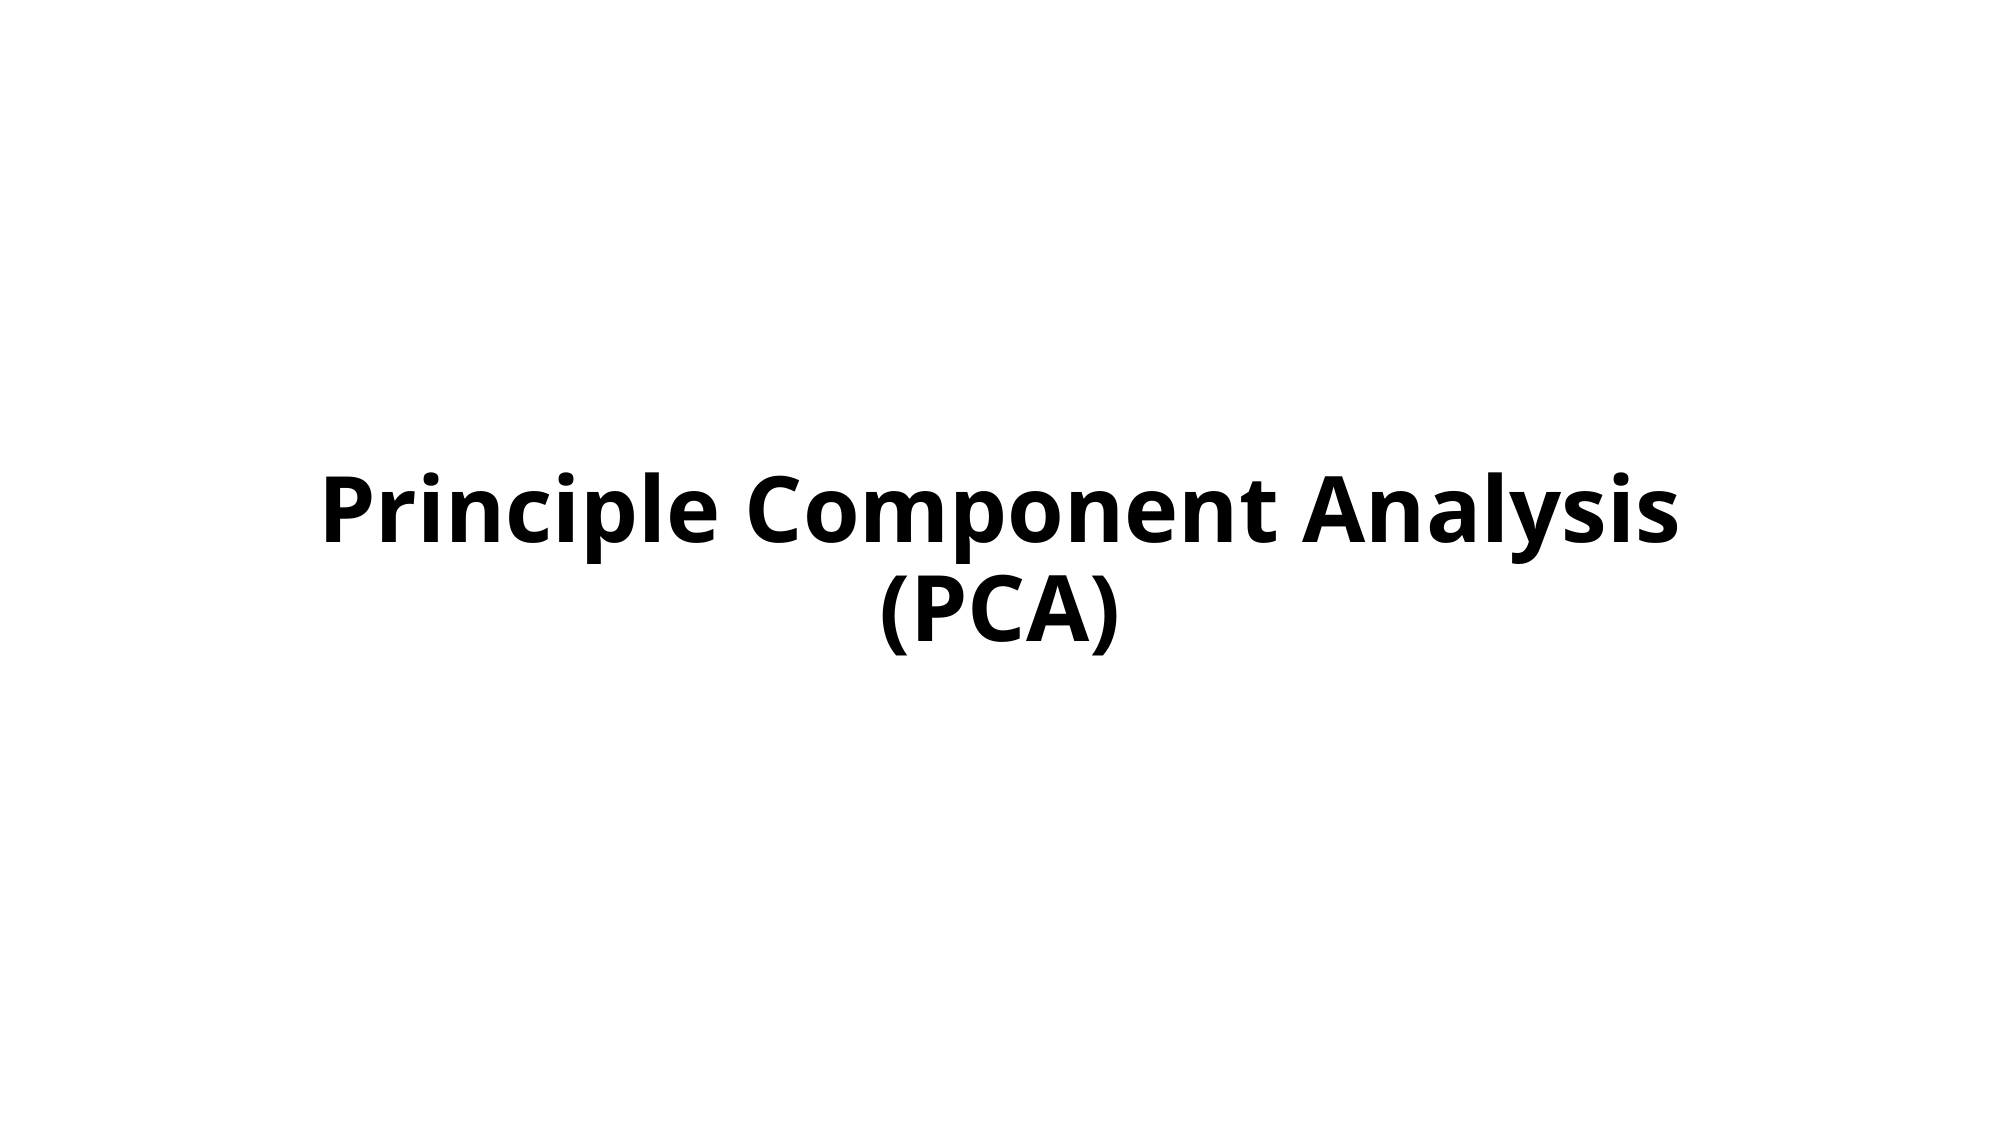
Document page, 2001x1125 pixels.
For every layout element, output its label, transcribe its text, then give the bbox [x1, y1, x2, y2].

title Principle Component Analysis (PCA) [249, 366, 1750, 759]
